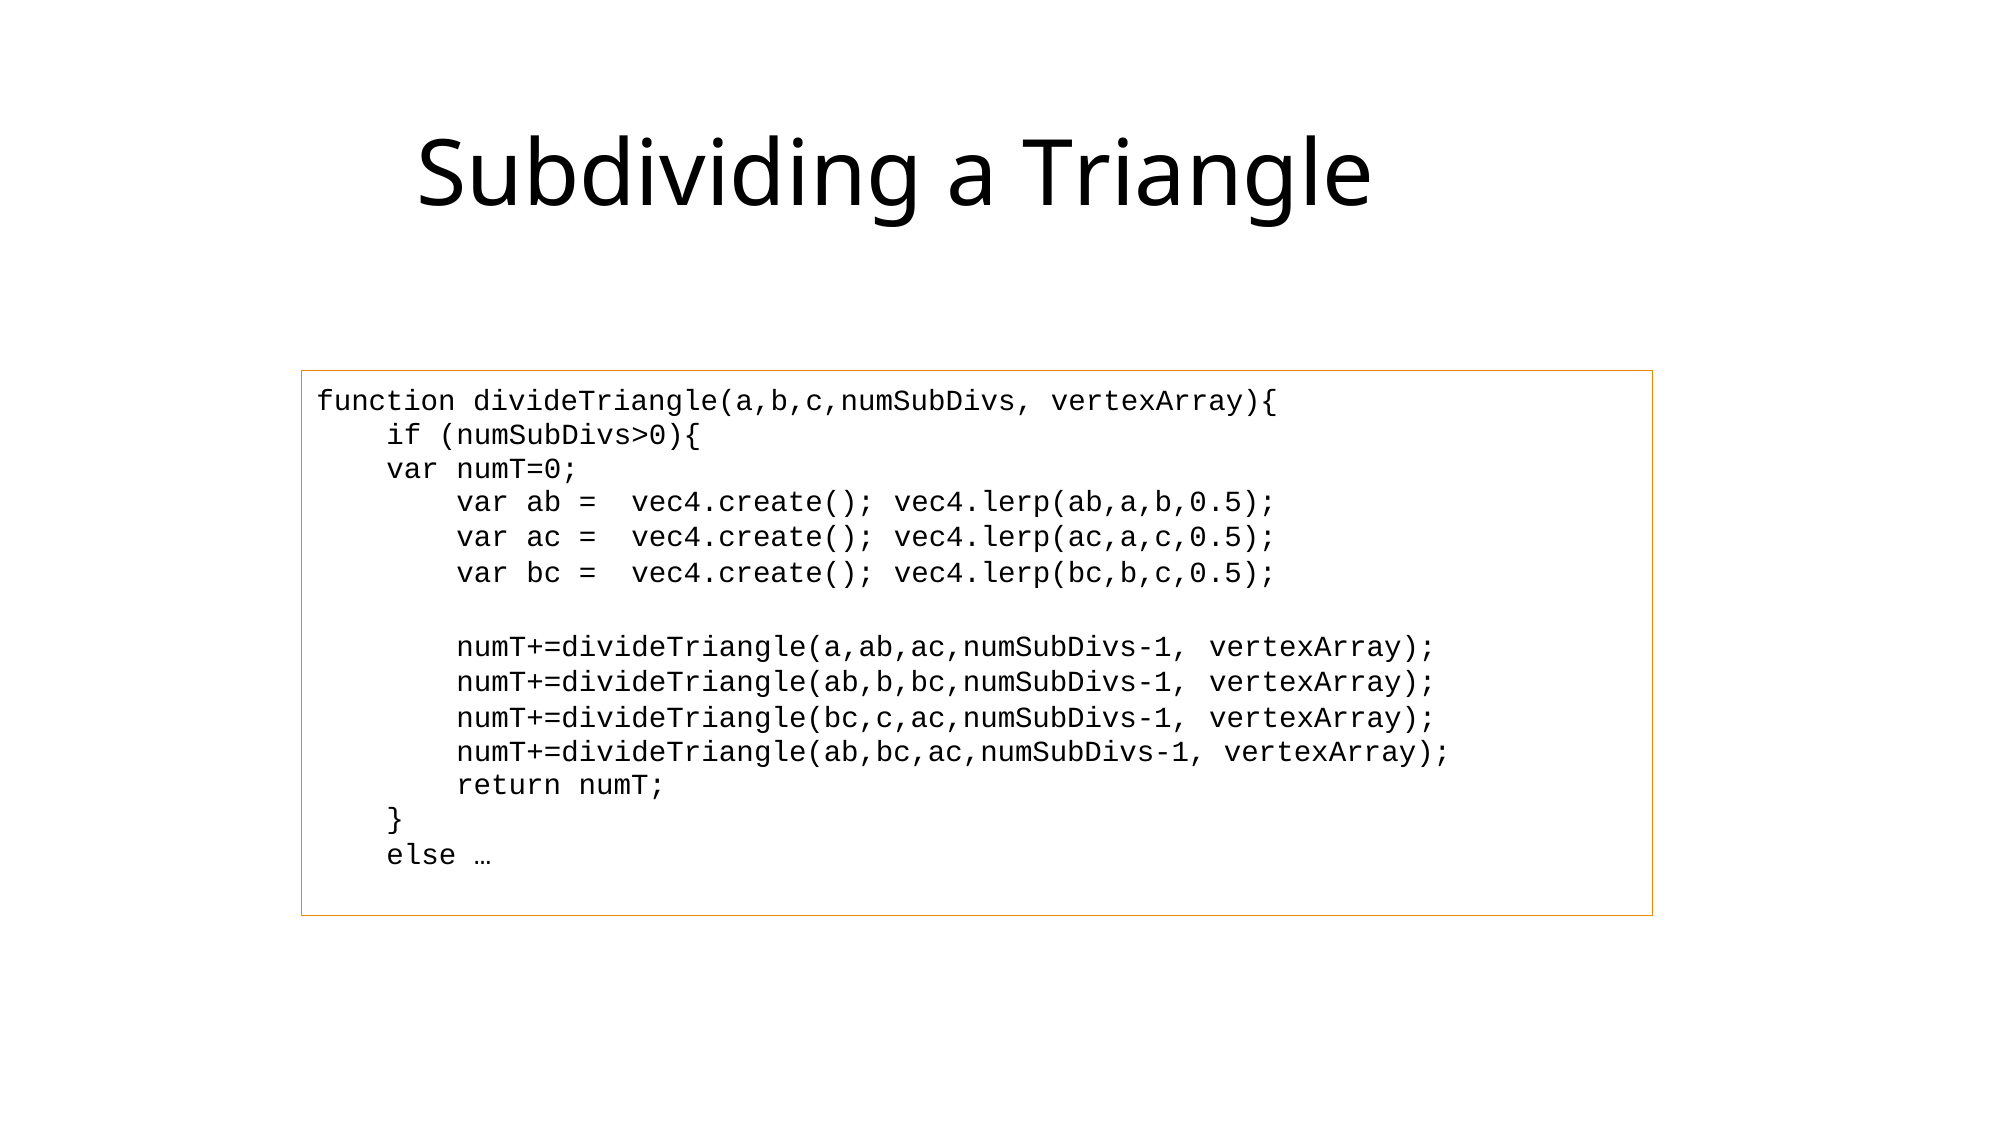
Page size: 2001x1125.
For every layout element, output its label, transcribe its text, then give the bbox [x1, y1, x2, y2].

title Subdividing a Triangle [387, 74, 2000, 263]
table_header = [570, 488, 614, 523]
table_cell vec4.lerp(ac,a,c,0.5); [885, 523, 1285, 558]
table_header var [451, 488, 518, 523]
table_cell vec4.lerp(bc,b,c,0.5); [885, 558, 1285, 601]
table_cell bc [518, 558, 570, 601]
table_cell vec4.create(); [614, 523, 885, 558]
text_box function divideTriangle(a,b,c,numSubDivs, vertexArray){ if (numSubDivs>0){ var numT=0; [314, 383, 1282, 485]
table_cell var [451, 558, 518, 601]
table_header vec4.create(); [614, 488, 885, 523]
table_cell var [451, 523, 518, 558]
table_cell = [570, 523, 614, 558]
text_box numT+=divideTriangle(ab,bc,ac,numSubDivs-1, vertexArray); return numT; } else … [384, 733, 1457, 871]
text_box vertexArray); vertexArray); vertexArray); [1207, 627, 1439, 733]
text_box numT+=divideTriangle(a,ab,ac,numSubDivs-1, numT+=divideTriangle(ab,b,bc,numSubDivs-1, numT+=divideTriangle(bc,c,ac,numSubDivs-1, [454, 627, 1194, 733]
table_header vec4.lerp(ab,a,b,0.5); [885, 488, 1285, 523]
table_cell ac [518, 523, 570, 558]
table_cell vec4.create(); [614, 558, 885, 601]
table_header ab [518, 488, 570, 523]
table_cell = [570, 558, 614, 601]
text_box [301, 370, 1653, 916]
